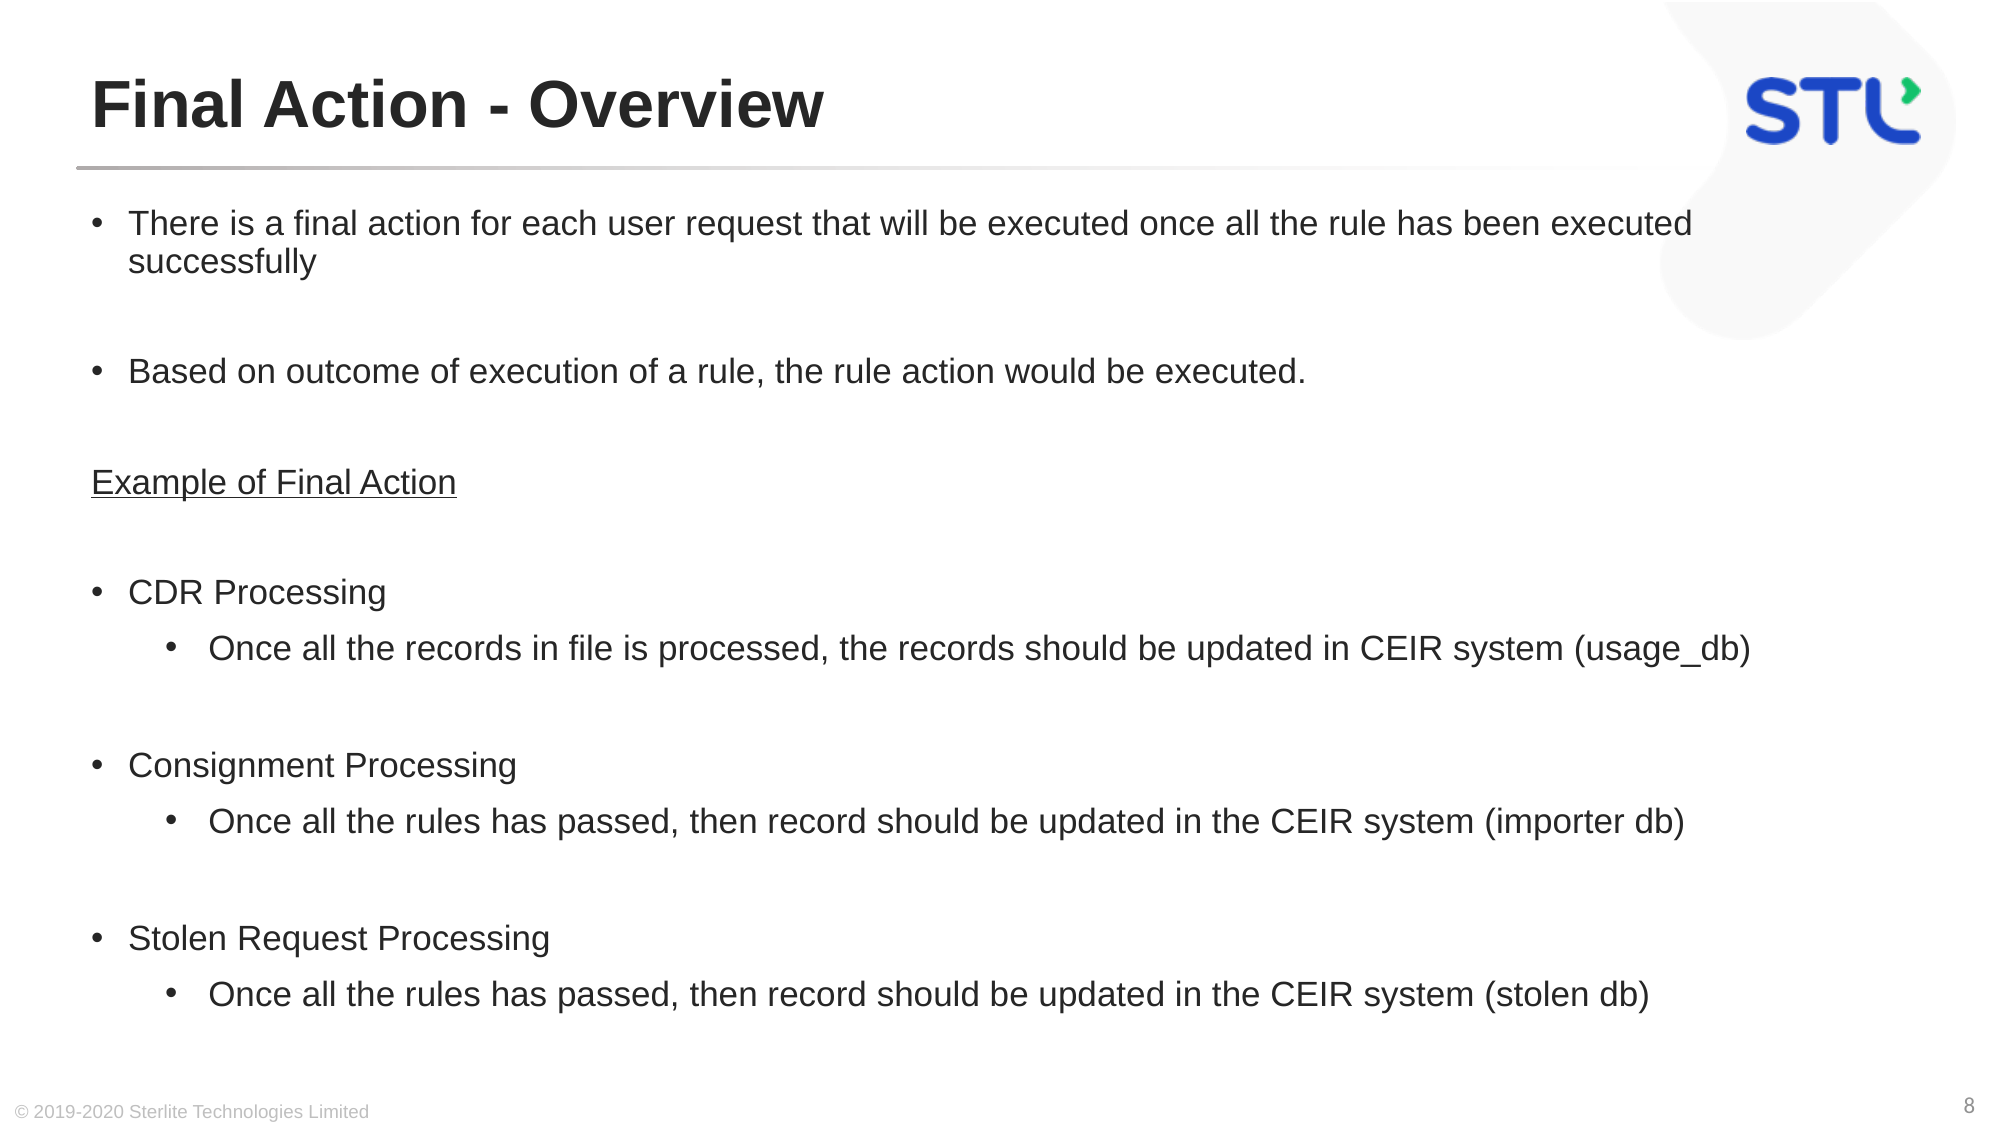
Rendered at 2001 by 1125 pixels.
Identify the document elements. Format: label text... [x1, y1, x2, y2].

title Final Action - Overview [76, 35, 1564, 167]
slide_number 8 [1955, 1083, 1997, 1122]
picture [1746, 77, 1921, 145]
footer © 2019-2020 Sterlite Technologies Limited [0, 1083, 455, 1125]
list There is a final action for each user request that will be executed once all the rule has been executed successfully Based on outcome of execution of a rule, the rule action would be executed. Example of Final Action CDR Processing Once all the records in file is processed, the records should be updated in CEIR system (usage_db) Consignment Processing Once all the rules has passed, then record should be updated in the CEIR system (importer db) Stolen Request Processing Once all the rules has passed, then record should be updated in the CEIR system (stolen db) [76, 198, 1829, 1028]
